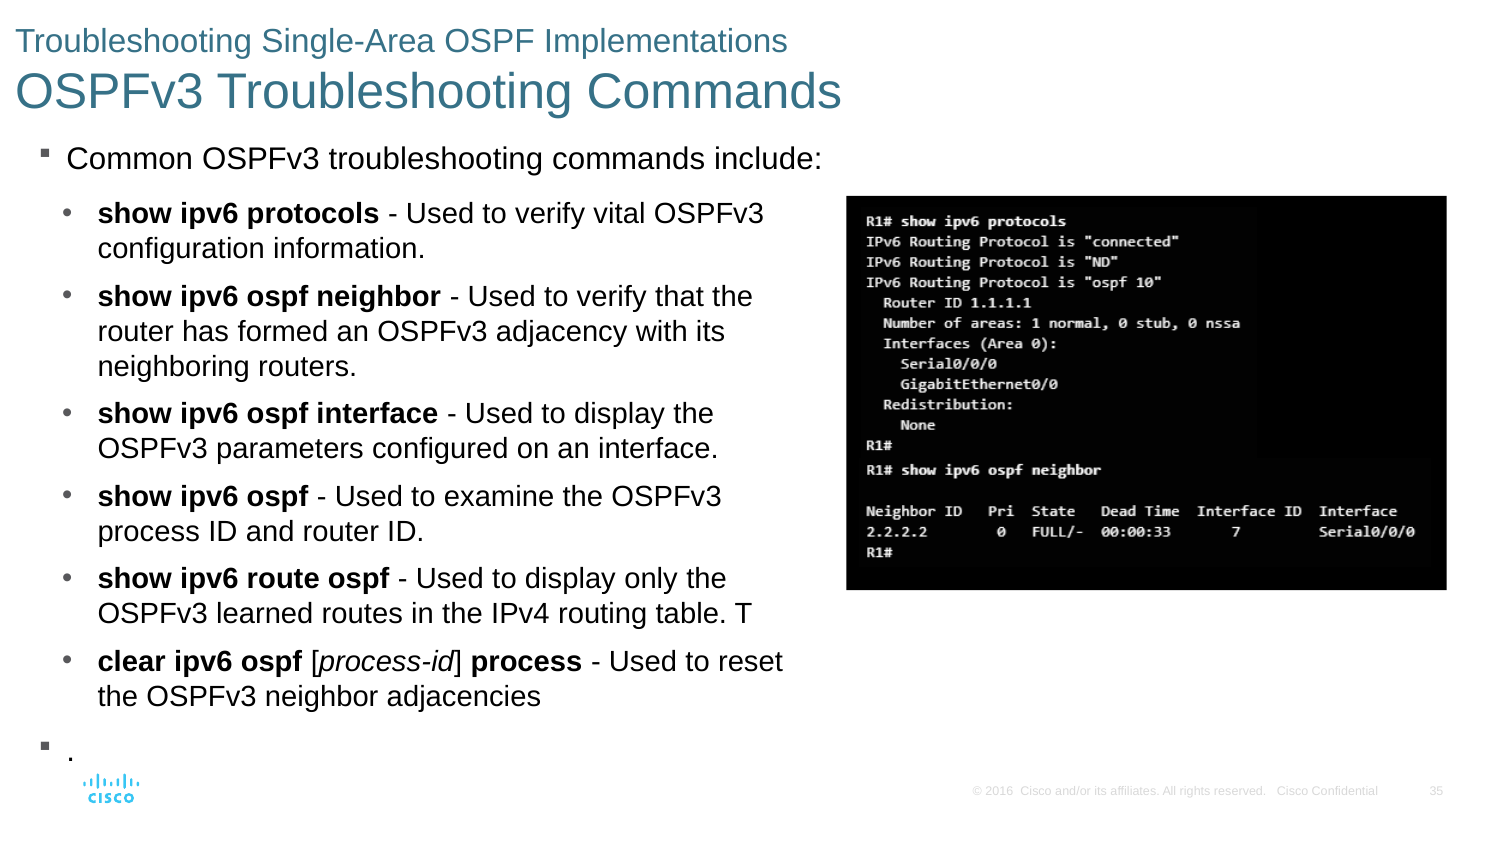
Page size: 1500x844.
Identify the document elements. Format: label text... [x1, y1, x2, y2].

text_box [859, 194, 1449, 592]
picture [859, 207, 1431, 567]
title Troubleshooting Single-Area OSPF Implementations OSPFv3 Troubleshooting Commands [0, 6, 1500, 131]
list Common OSPFv3 troubleshooting commands include: show ipv6 protocols - Used to verify vital OSPFv3 configuration information. show ipv6 ospf neighbor - Used to verify that the router has formed an OSPFv3 adjacency with its neighboring routers. show ipv6 ospf interface - Used to display the OSPFv3 parameters configured on an interface. show ipv6 ospf - Used to examine the OSPFv3 process ID and router ID. show ipv6 route ospf - Used to display only the OSPFv3 learned routes in the IPv4 routing table. T clear ipv6 ospf [process-id] process - Used to reset the OSPFv3 neighbor adjacencies . [23, 131, 859, 813]
